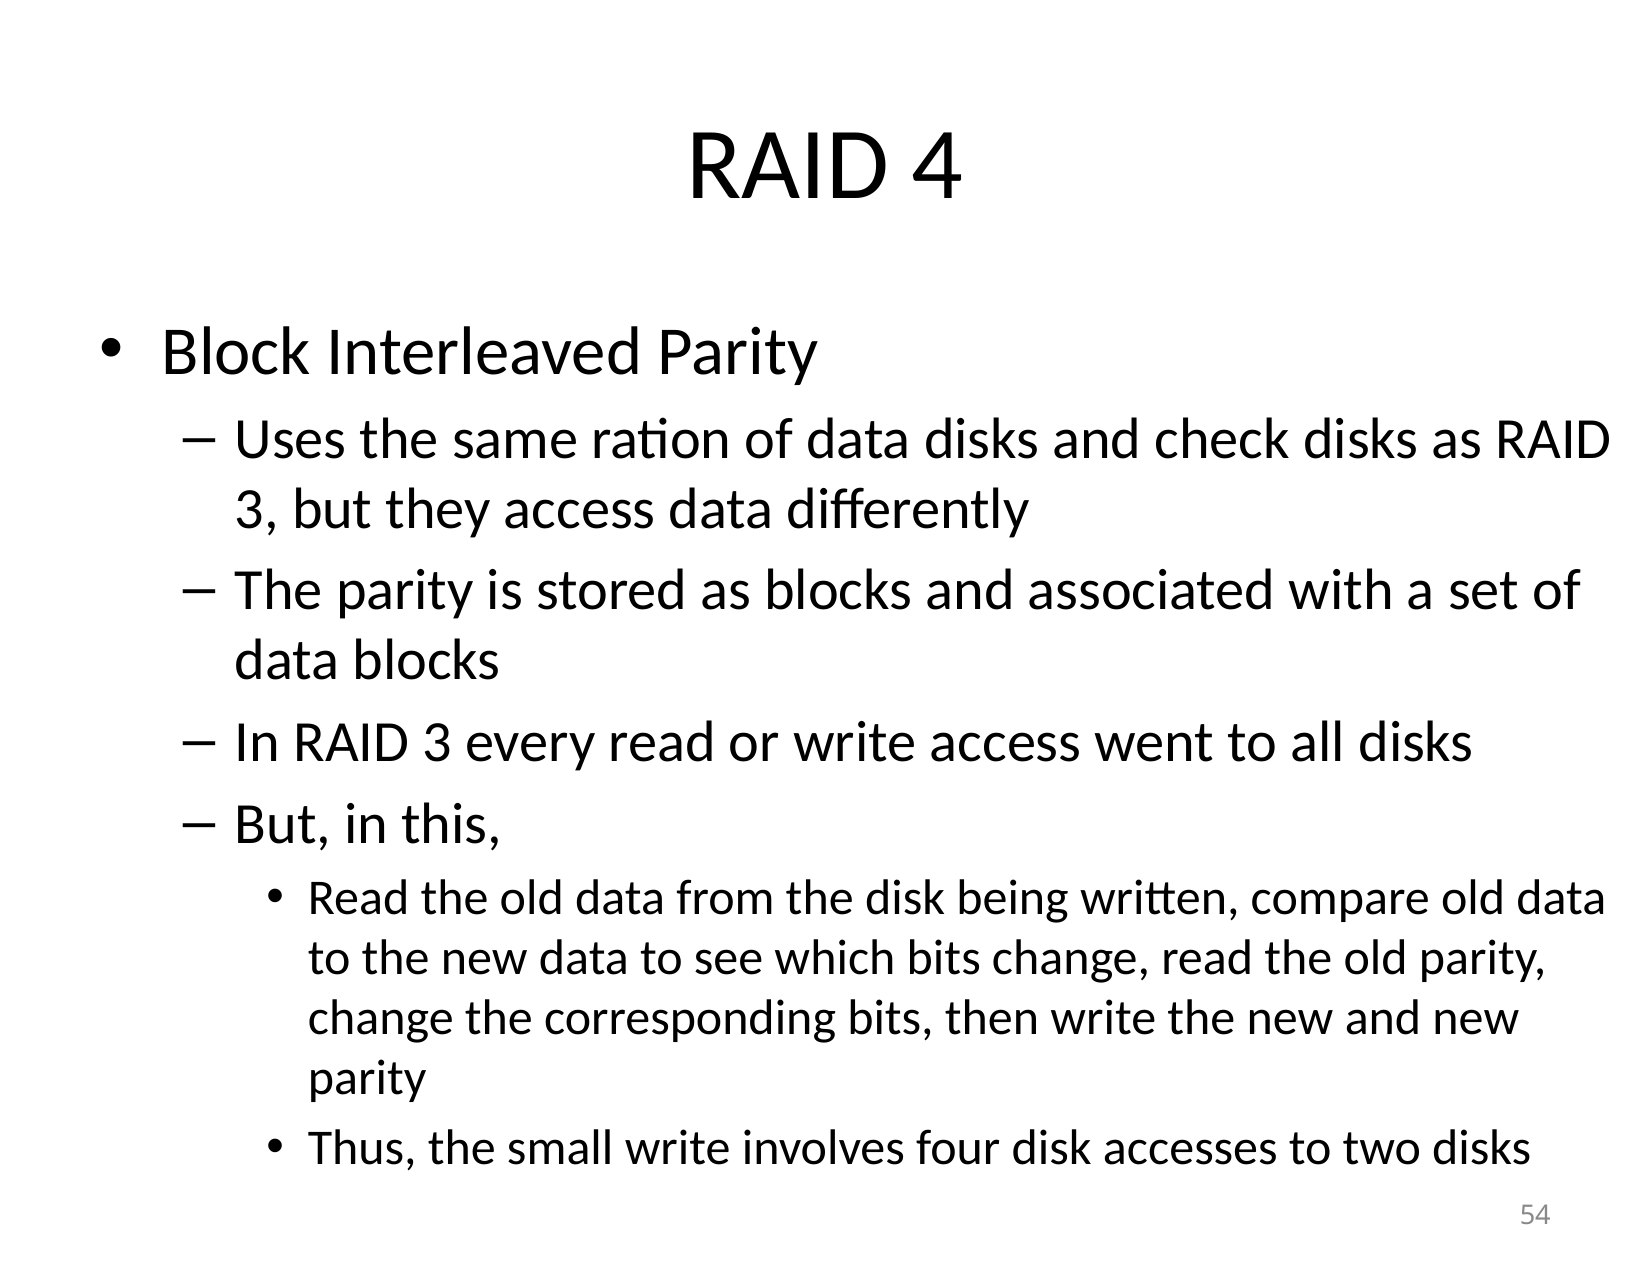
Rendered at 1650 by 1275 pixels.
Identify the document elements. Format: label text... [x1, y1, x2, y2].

text_box ‹#› [1182, 1181, 1568, 1250]
list Block Interleaved Parity Uses the same ration of data disks and check disks as RAID 3, but they access data differently The parity is stored as blocks and associated with a set of data blocks In RAID 3 every read or write access went to all disks But, in this, Read the old data from the disk being written, compare old data to the new data to see which bits change, read the old parity, change the corresponding bits, then write the new and new parity Thus, the small write involves four disk accesses to two disks [82, 297, 1650, 1139]
title RAID 4 [82, 51, 1568, 264]
